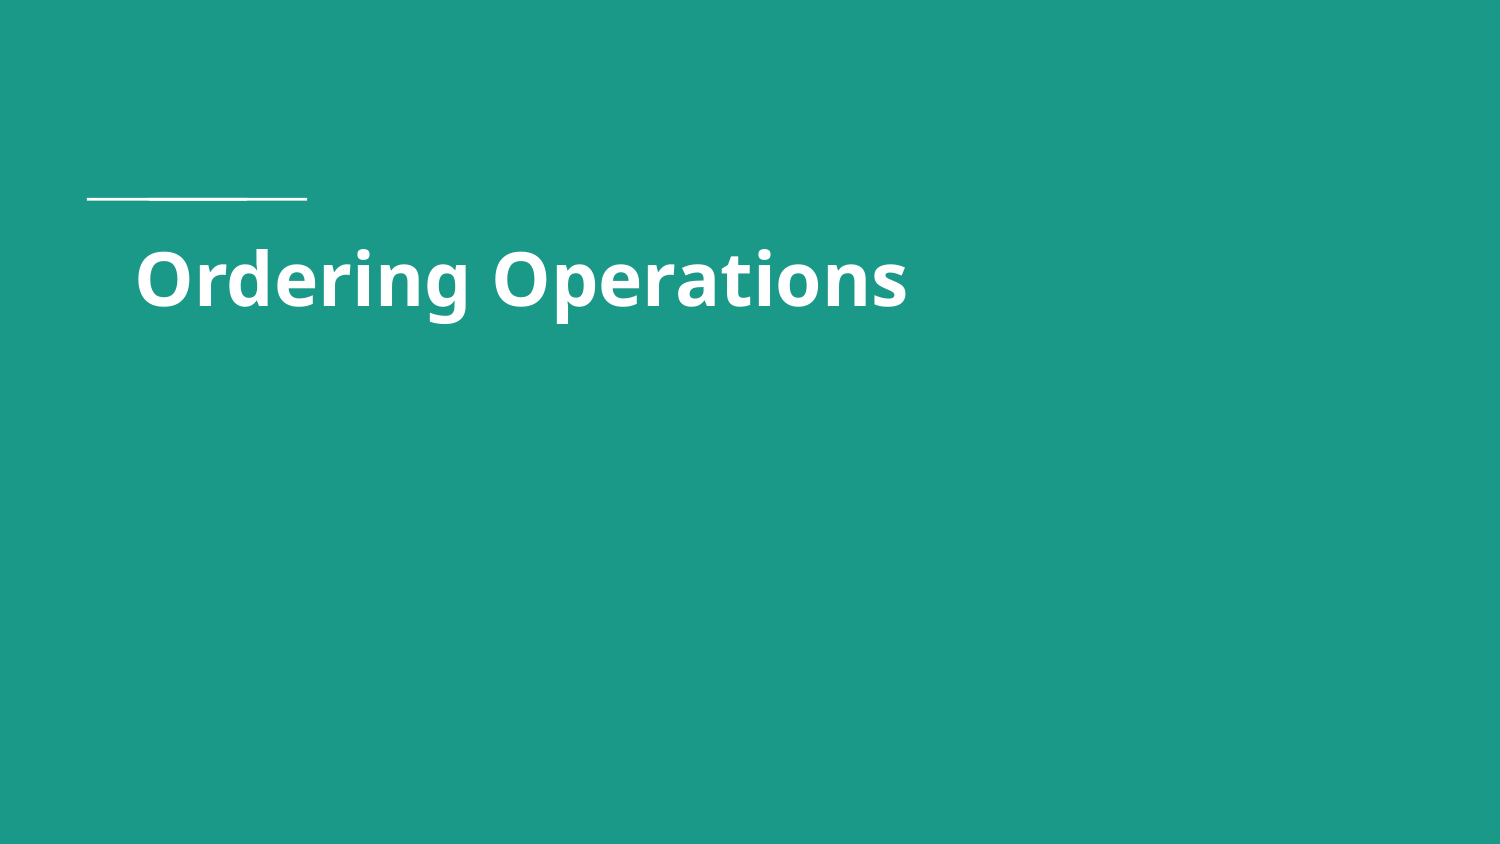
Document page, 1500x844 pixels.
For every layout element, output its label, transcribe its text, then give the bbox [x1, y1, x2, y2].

title Ordering Operations [119, 216, 1381, 466]
